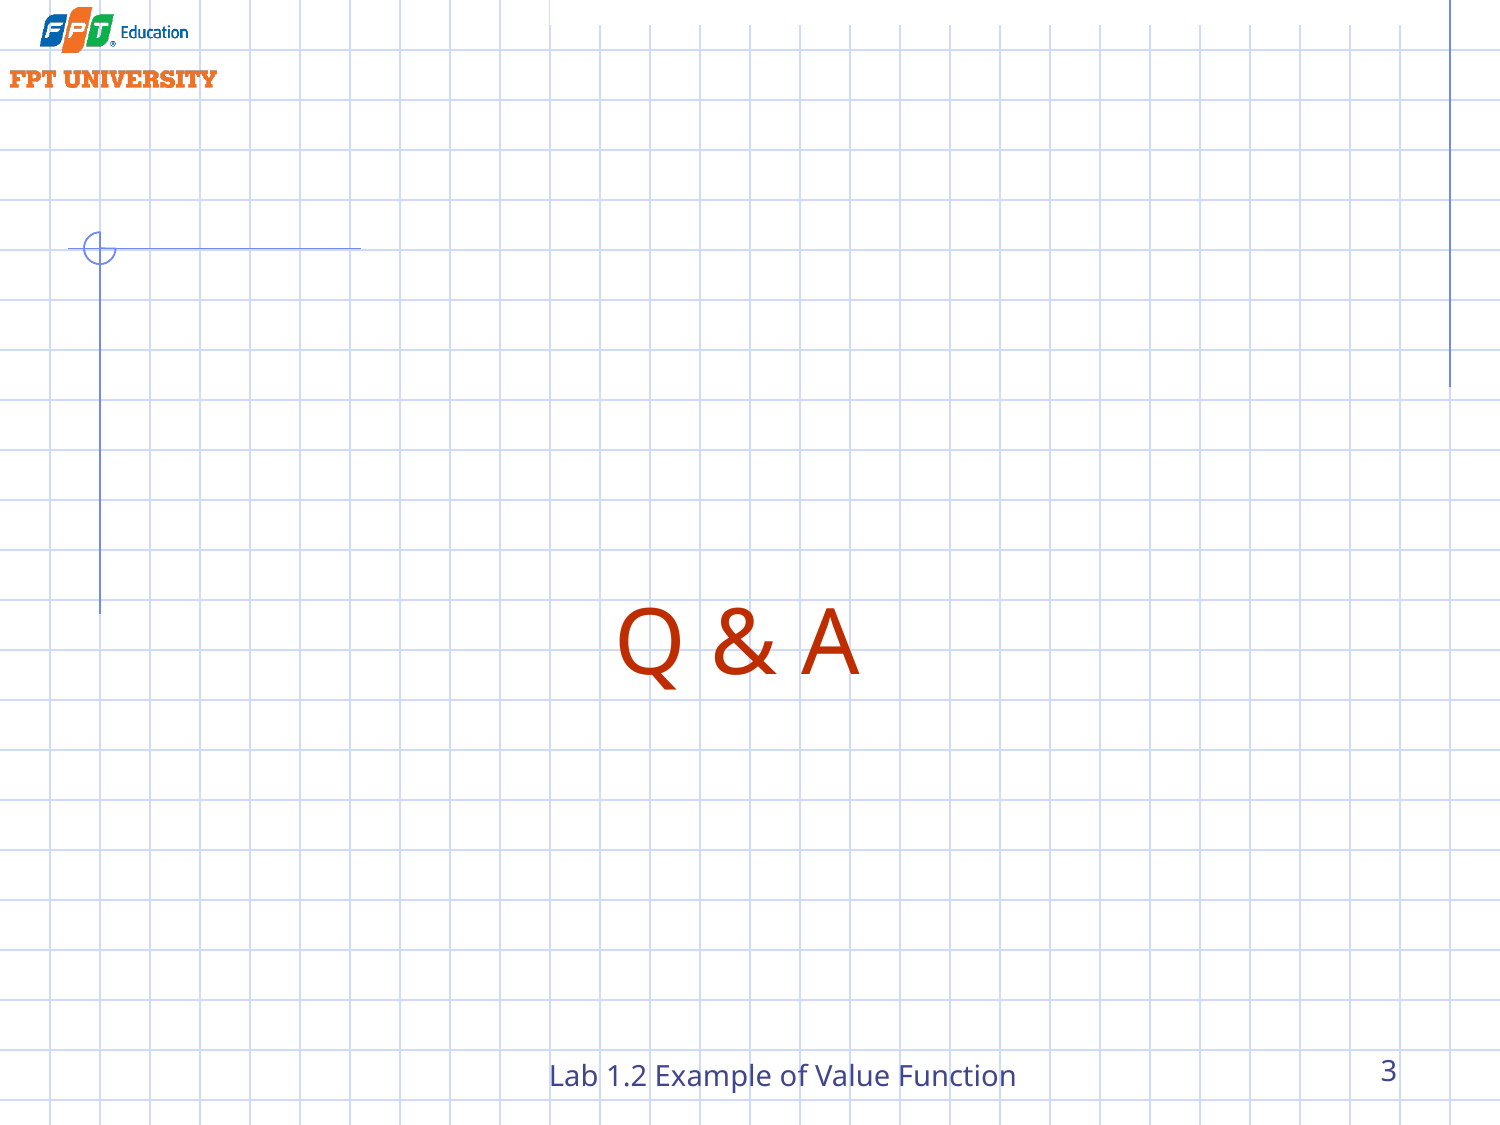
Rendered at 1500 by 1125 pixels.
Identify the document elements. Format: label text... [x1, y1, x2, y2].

picture [10, 6, 217, 88]
text_box 3 [1099, 1024, 1413, 1100]
text_box Lab 1.2 Example of Value Function [503, 1024, 1063, 1100]
title Q & A [187, 512, 1288, 700]
